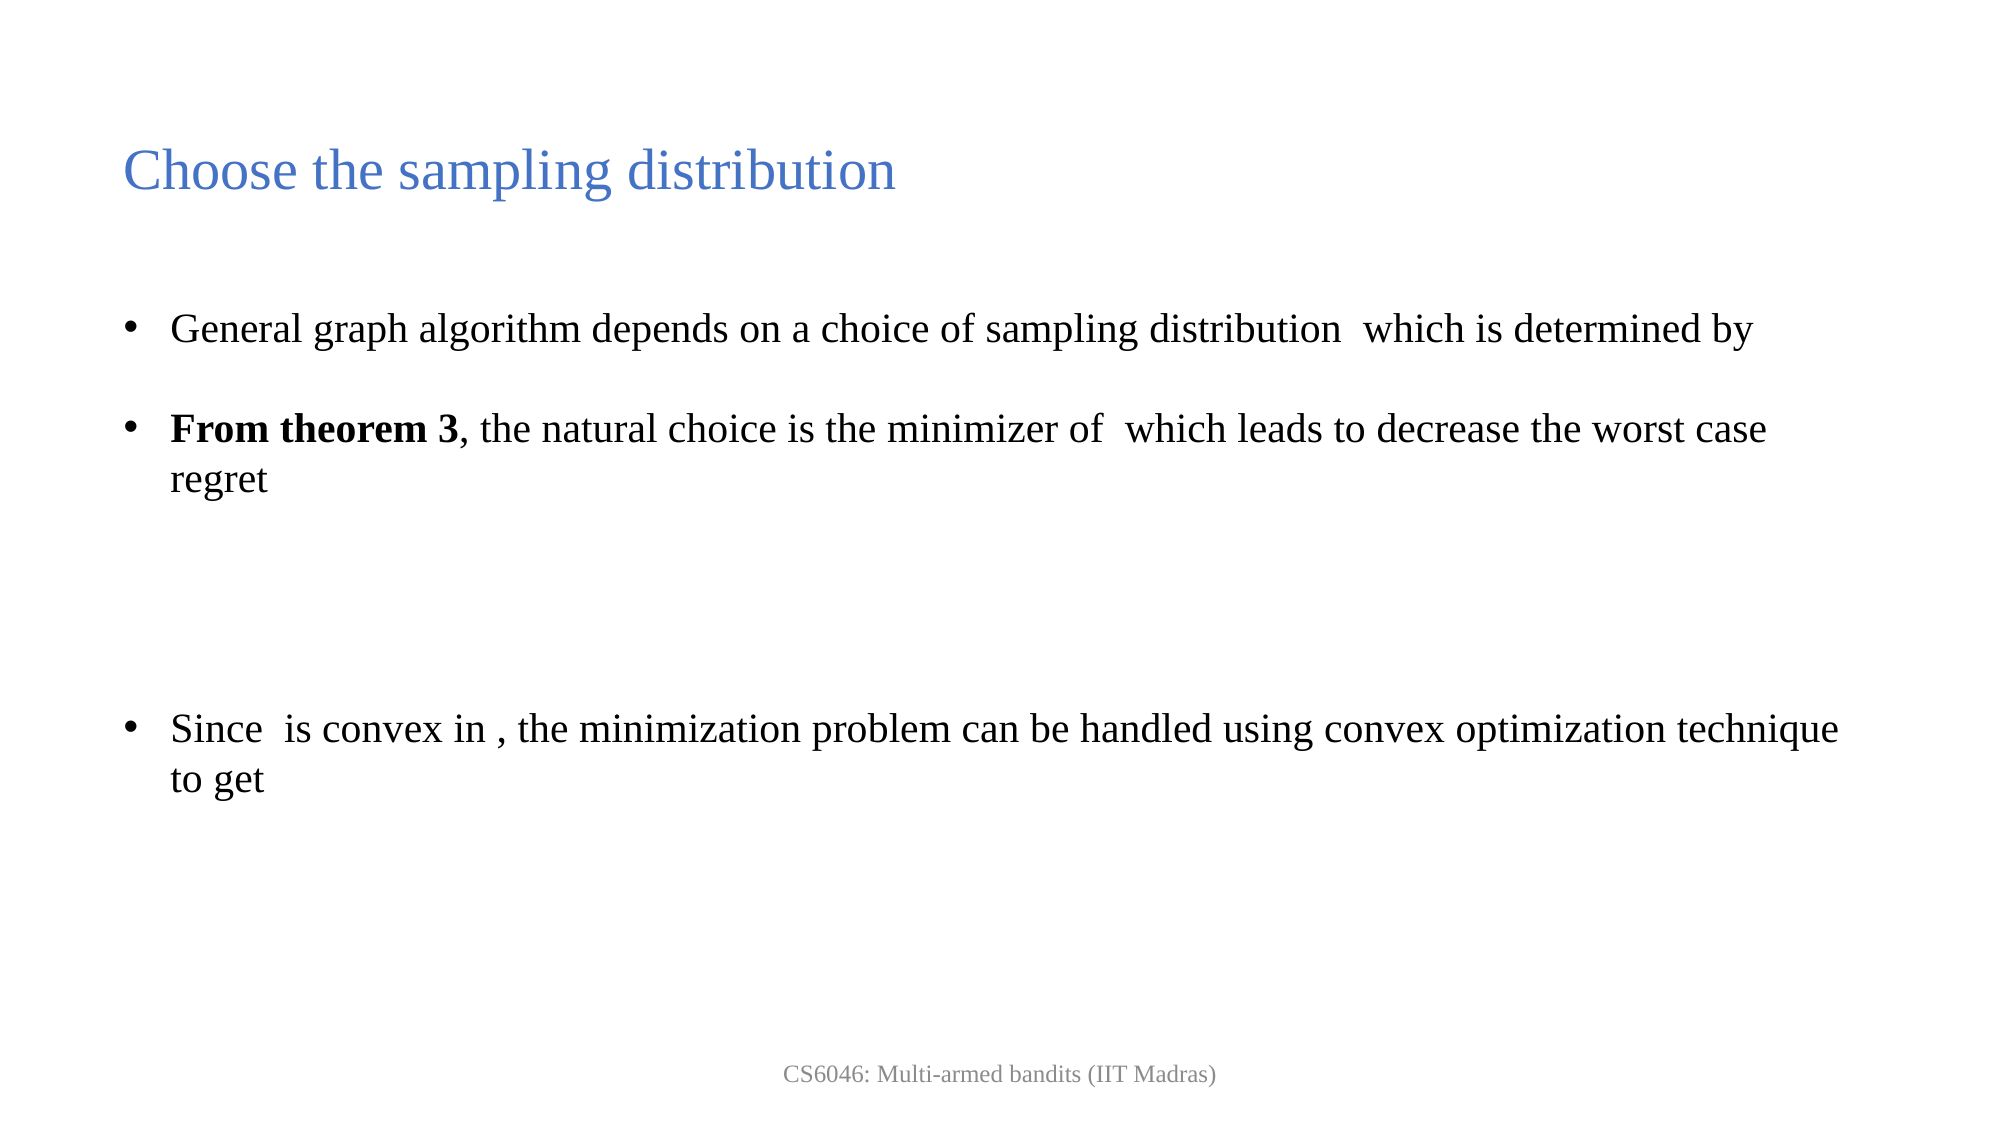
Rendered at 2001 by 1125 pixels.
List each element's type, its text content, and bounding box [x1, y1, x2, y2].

footer CS6046: Multi-armed bandits (IIT Madras) [662, 1042, 1338, 1103]
